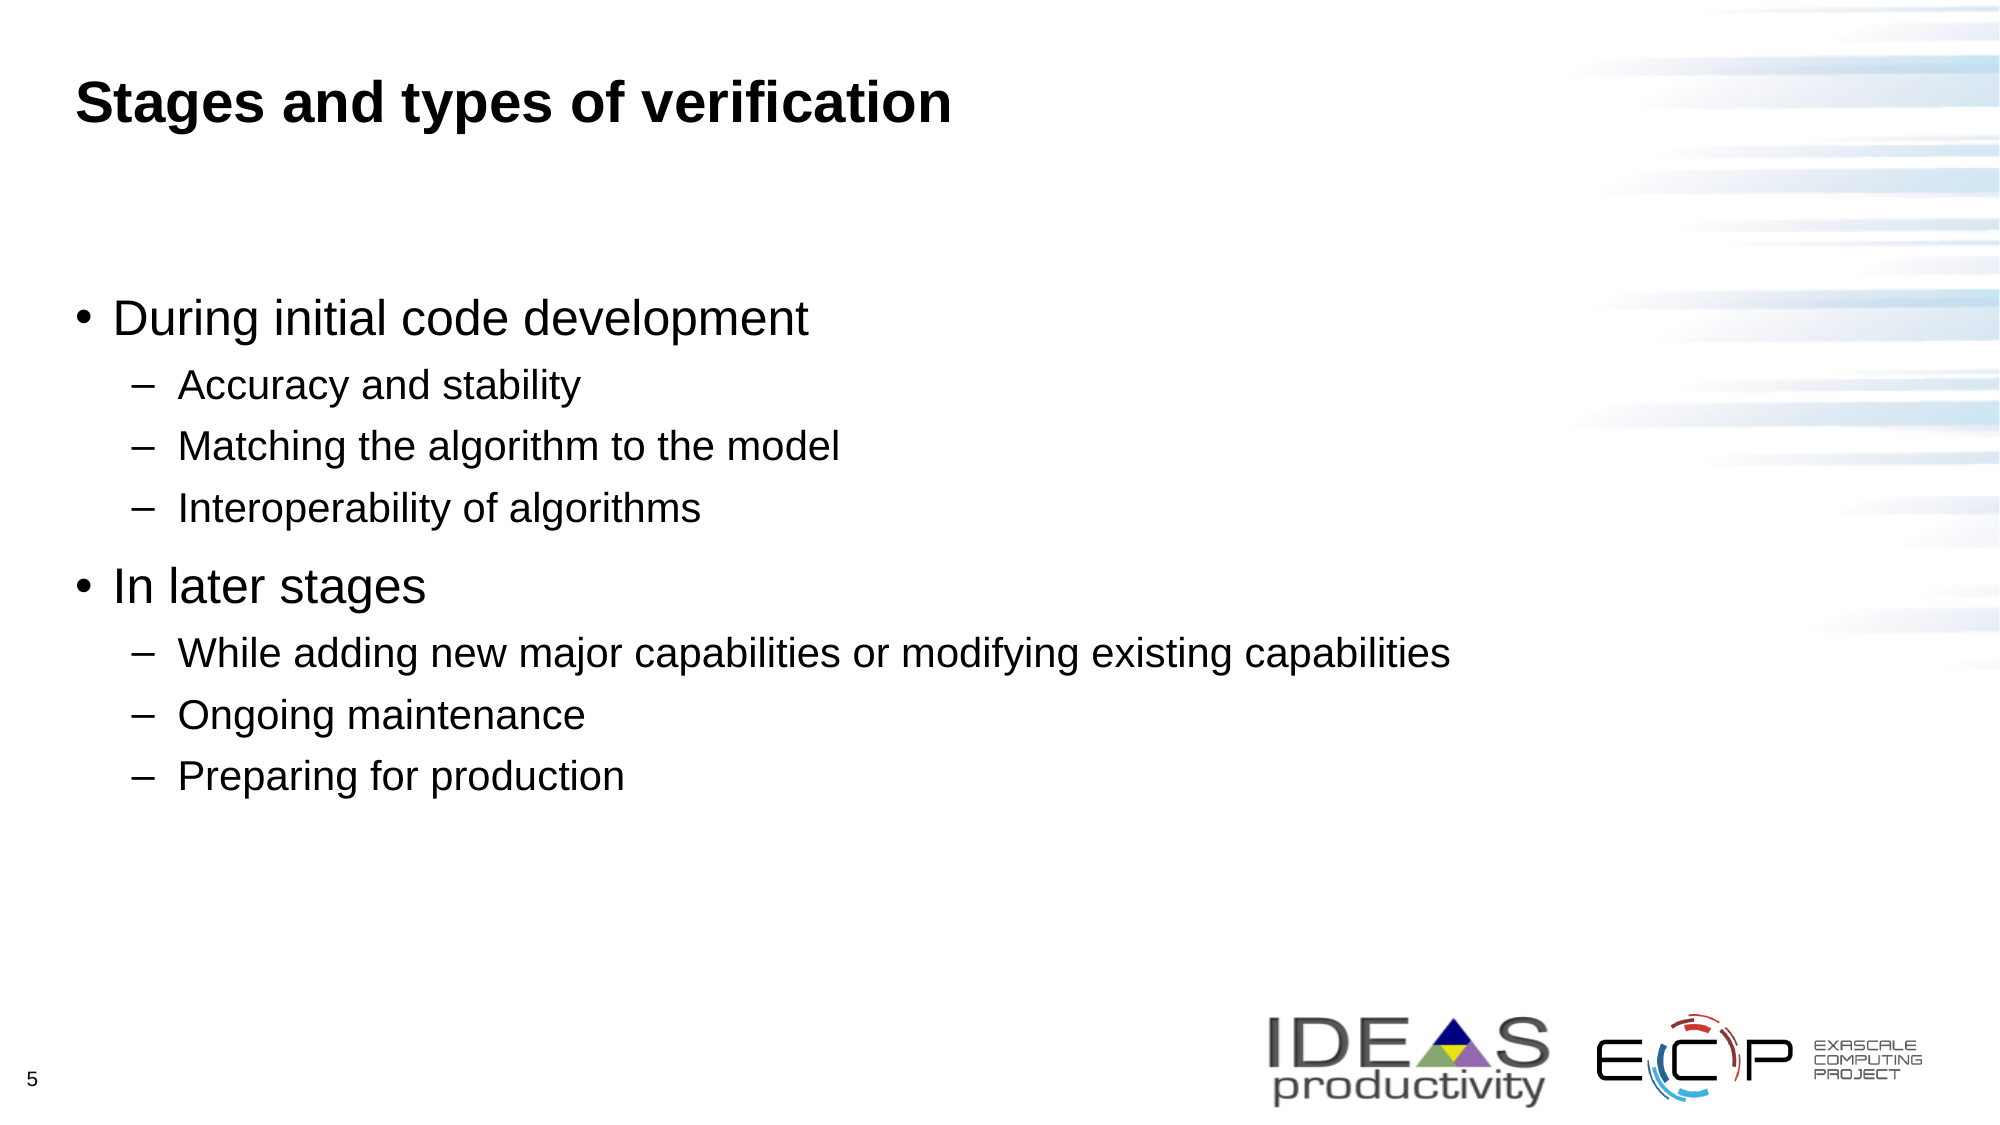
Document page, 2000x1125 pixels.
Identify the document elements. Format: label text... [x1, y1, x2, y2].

picture [1257, 1009, 1560, 1115]
list During initial code development Accuracy and stability Matching the algorithm to the model Interoperability of algorithms In later stages While adding new major capabilities or modifying existing capabilities Ongoing maintenance Preparing for production [59, 284, 1926, 950]
title Stages and types of verification [59, 67, 1926, 218]
picture [1531, 0, 2000, 669]
picture [1597, 1014, 1922, 1102]
